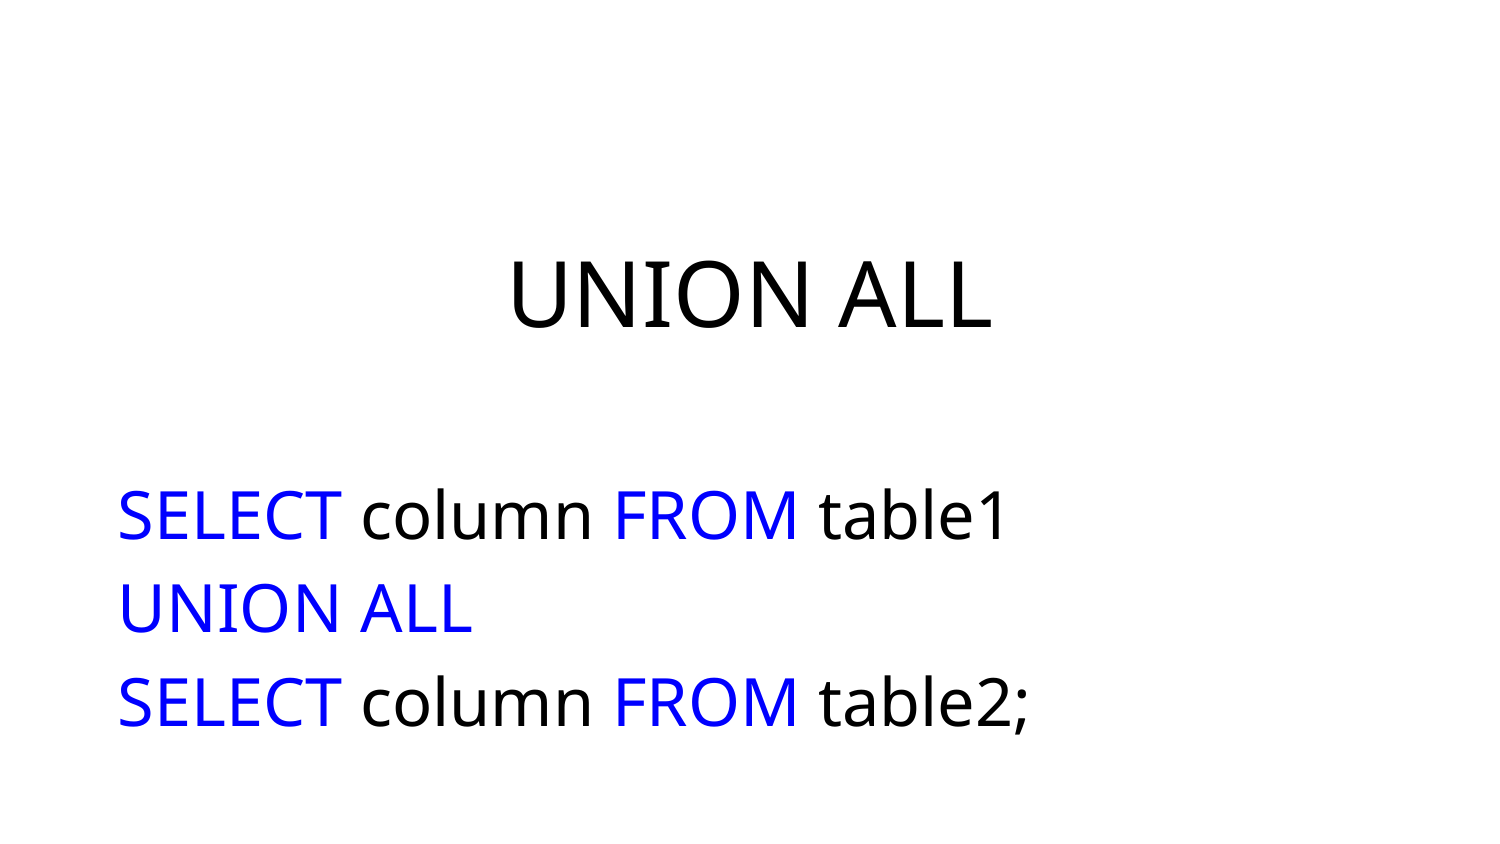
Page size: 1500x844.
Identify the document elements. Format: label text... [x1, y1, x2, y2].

subtitle SELECT column FROM table1 UNION ALL SELECT column FROM table2; [51, 464, 1449, 815]
title UNION ALL [51, 122, 1449, 459]
